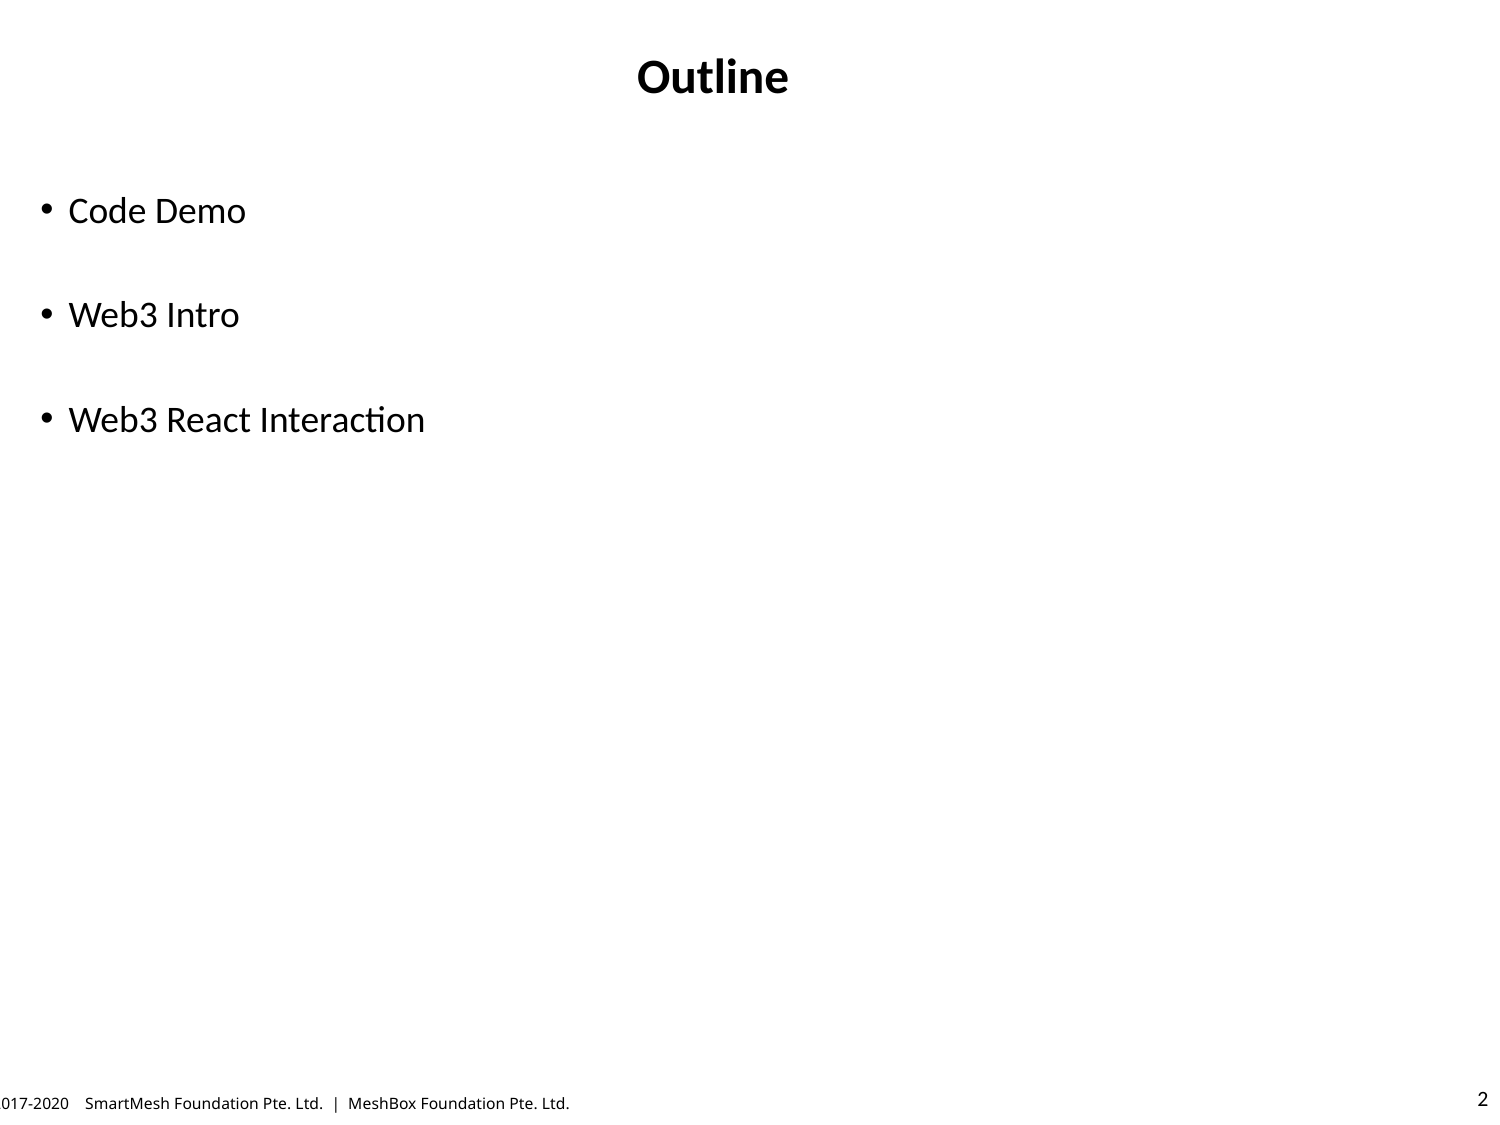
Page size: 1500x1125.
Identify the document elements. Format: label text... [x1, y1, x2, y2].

text_box Code Demo Web3 Intro Web3 React Interaction [40, 140, 1460, 1041]
title Outline [38, 50, 1388, 105]
text_box [1291, 1077, 1500, 1119]
text_box © 2017-2020 SmartMesh Foundation Pte. Ltd. | MeshBox Foundation Pte. Ltd. [0, 1088, 576, 1119]
